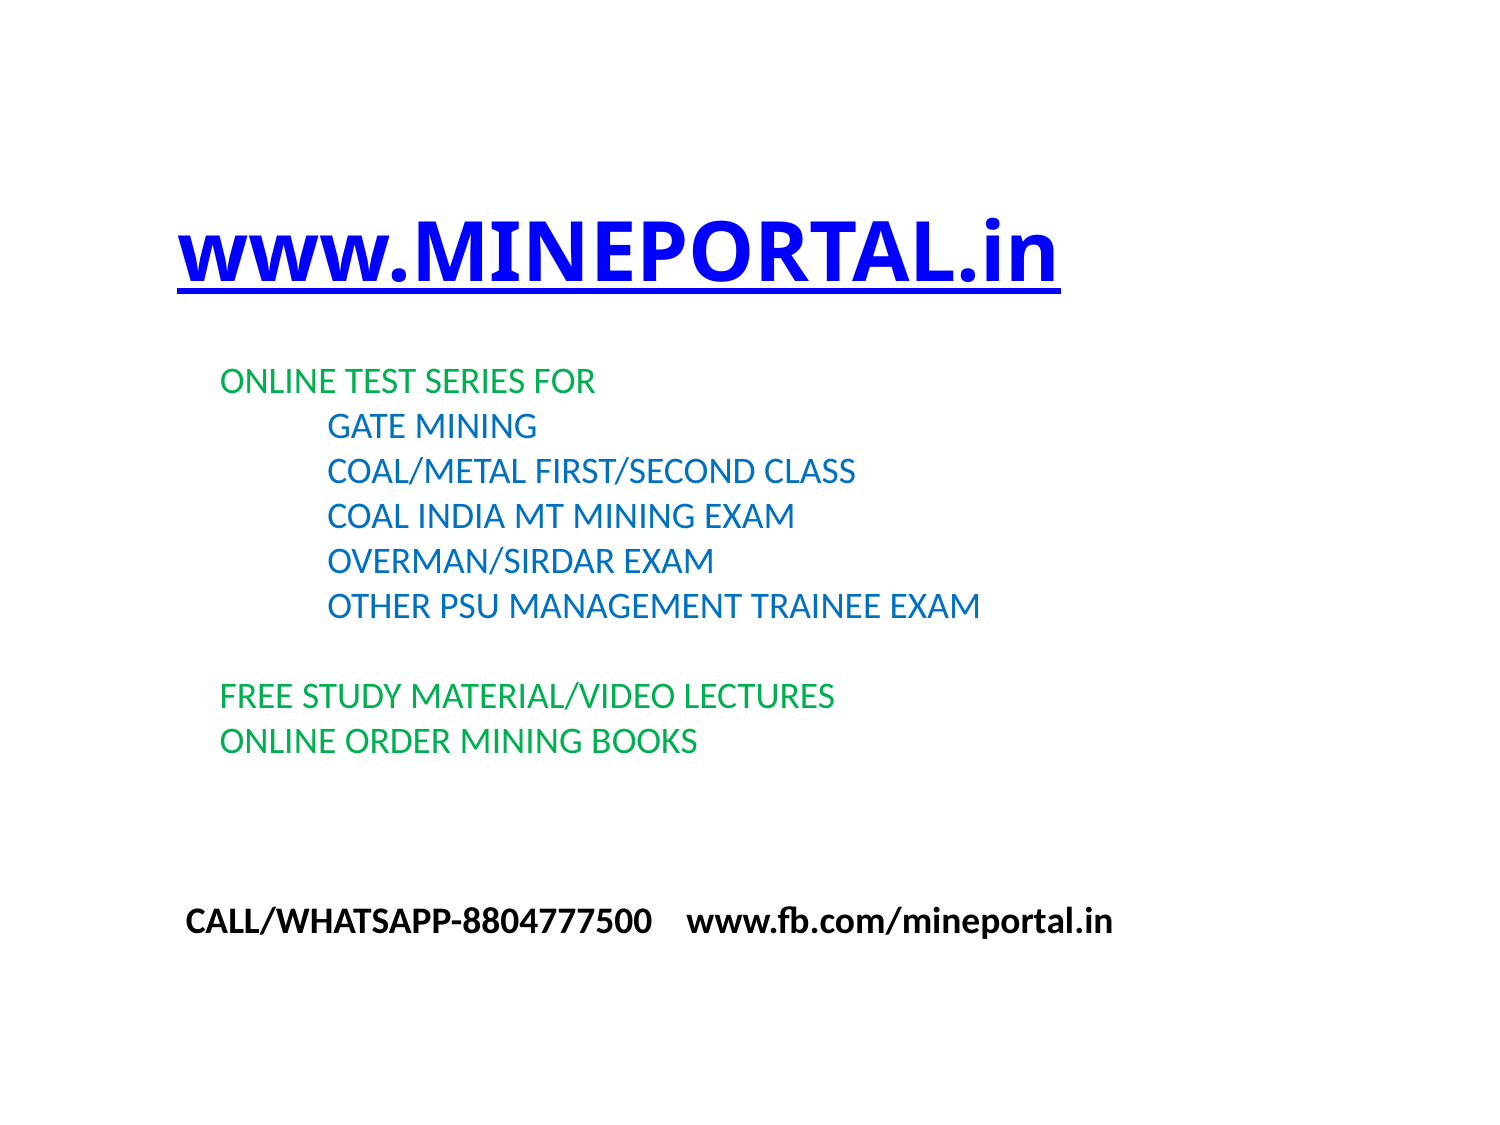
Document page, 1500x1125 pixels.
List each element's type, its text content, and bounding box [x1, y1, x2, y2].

text_box www.MINEPORTAL.in ONLINE TEST SERIES FOR GATE MINING COAL/METAL FIRST/SECOND CLASS COAL INDIA MT MINING EXAM OVERMAN/SIRDAR EXAM OTHER PSU MANAGEMENT TRAINEE EXAM FREE STUDY MATERIAL/VIDEO LECTURES ONLINE ORDER MINING BOOKS CALL/WHATSAPP-8804777500 www.fb.com/mineportal.in [162, 100, 1263, 994]
